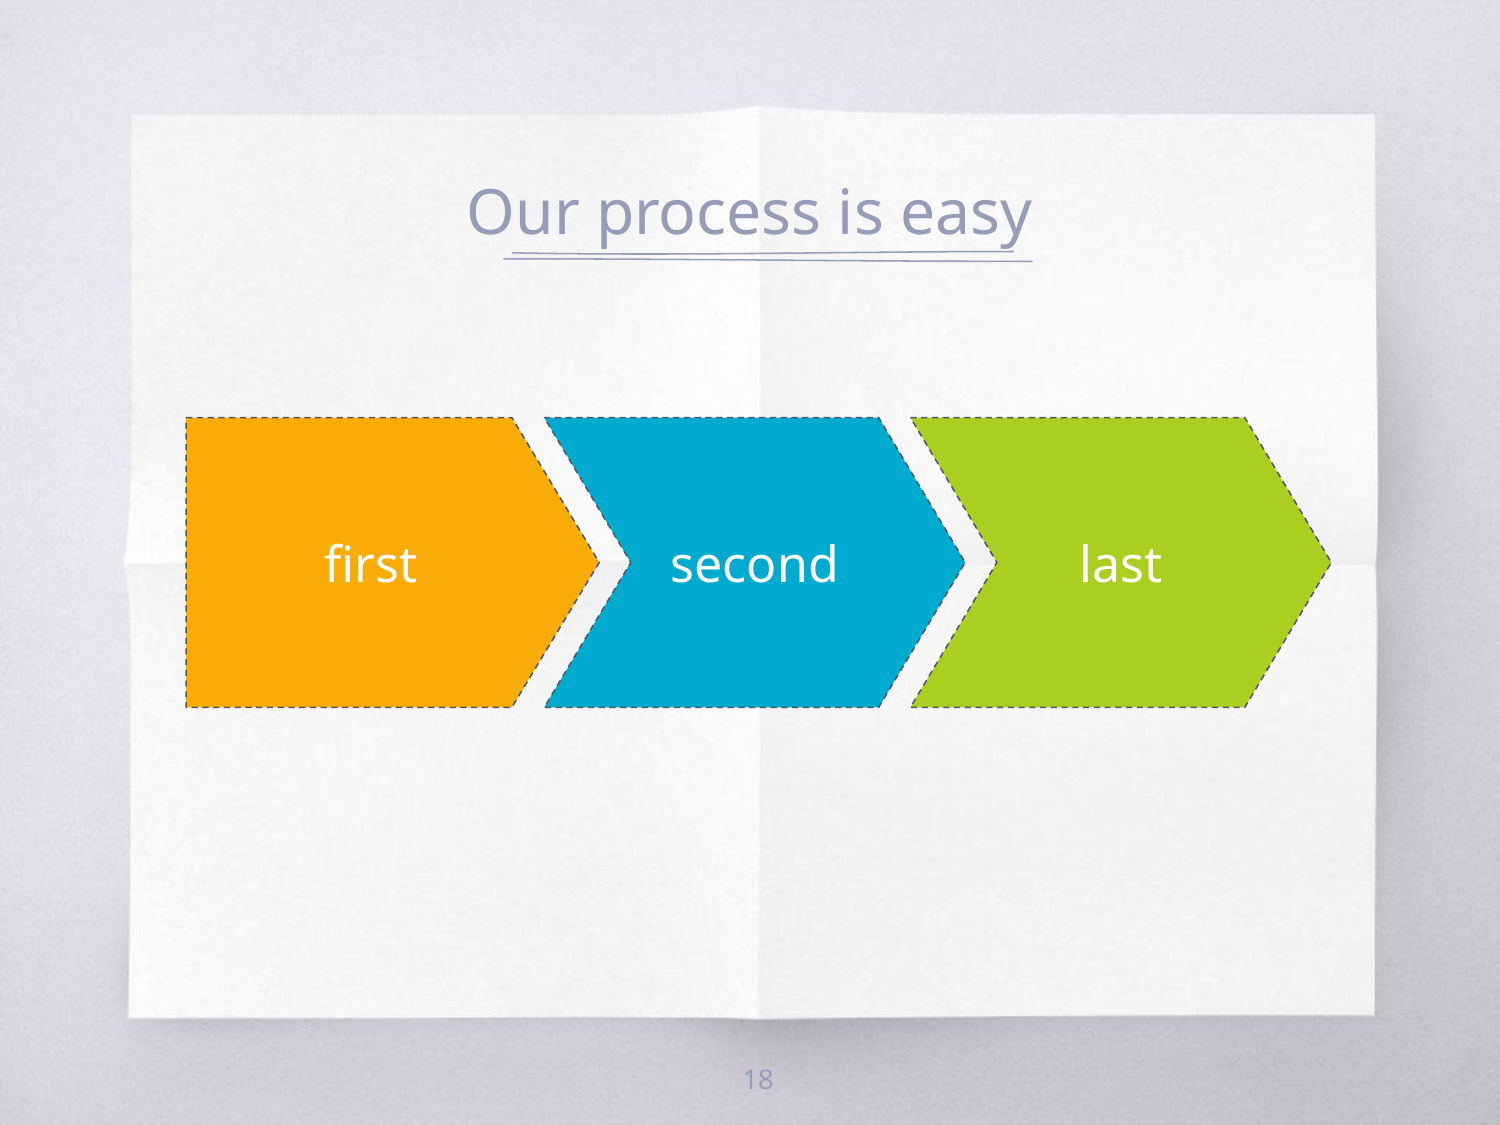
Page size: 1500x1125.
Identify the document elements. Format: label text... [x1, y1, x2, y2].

picture [0, 0, 1500, 1125]
text_box second [544, 417, 966, 708]
text_box first [186, 417, 600, 708]
slide_number ‹#› [713, 1047, 804, 1113]
text_box last [910, 417, 1332, 708]
title Our process is easy [168, 113, 1332, 263]
